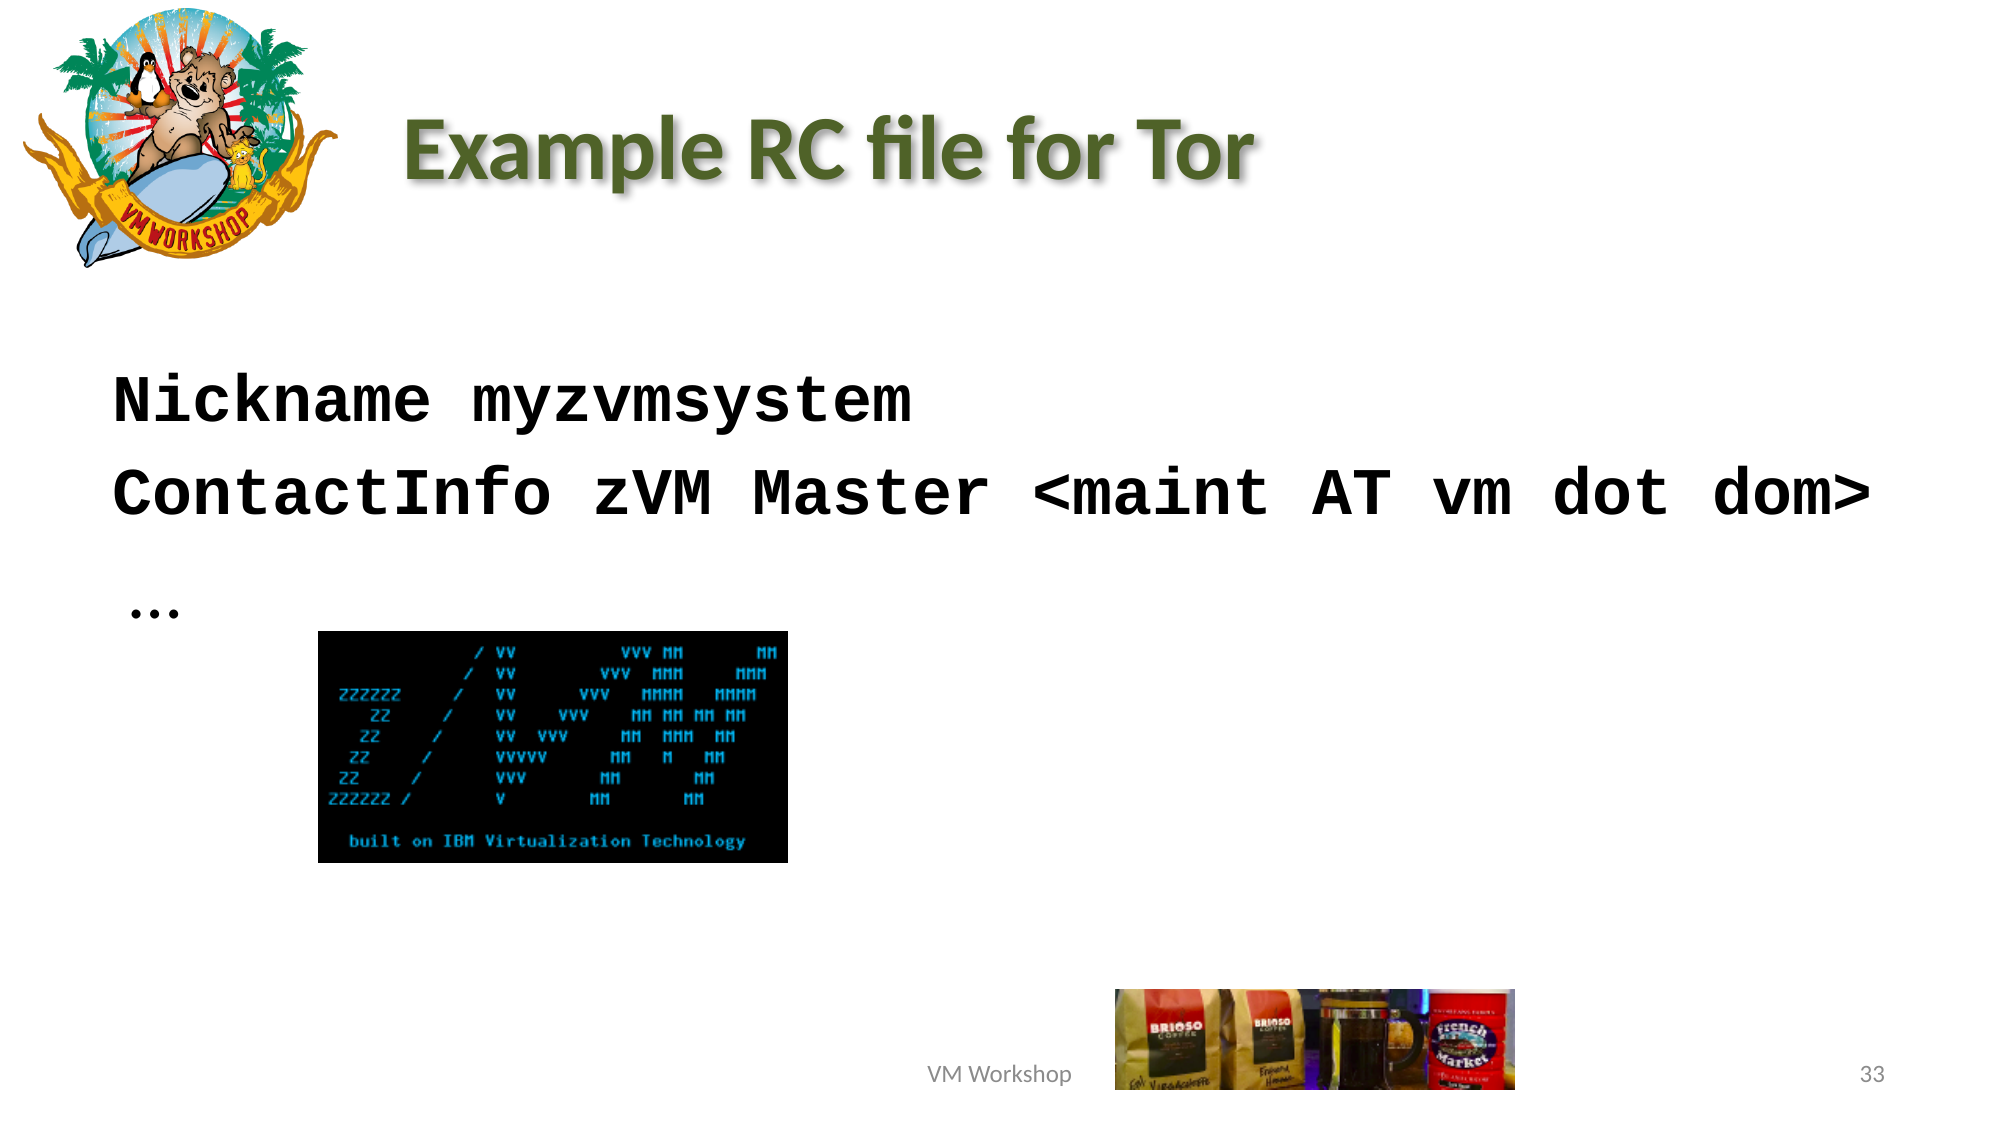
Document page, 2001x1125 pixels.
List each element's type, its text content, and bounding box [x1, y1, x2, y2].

picture [1115, 1040, 1515, 1090]
footer VM Workshop [683, 1042, 1317, 1103]
picture [23, 8, 338, 269]
title Example RC file for Tor [387, 49, 1917, 237]
picture [318, 631, 788, 863]
slide_number 33 [1433, 1042, 1900, 1103]
list Nickname myzvmsystem ContactInfo zVM Master <maint AT vm dot dom> … [112, 251, 1988, 1040]
